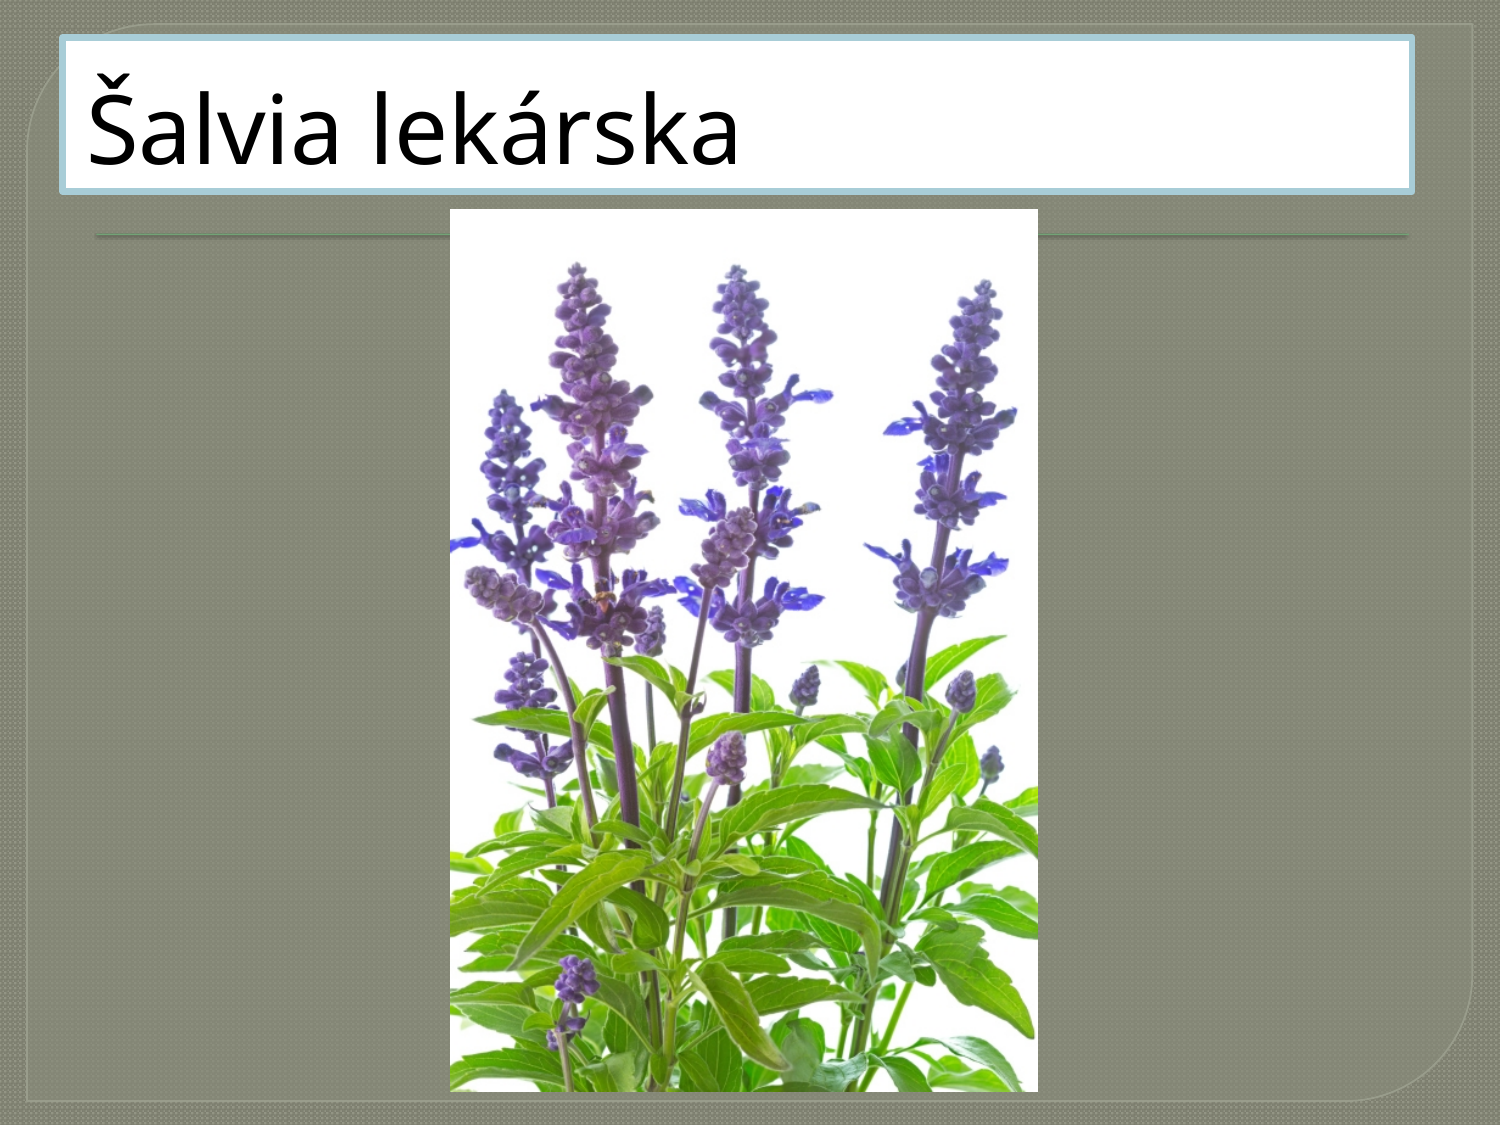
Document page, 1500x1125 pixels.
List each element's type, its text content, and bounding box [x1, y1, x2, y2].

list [449, 209, 1038, 1092]
text_box Šalvia lekárska [59, 34, 1415, 195]
